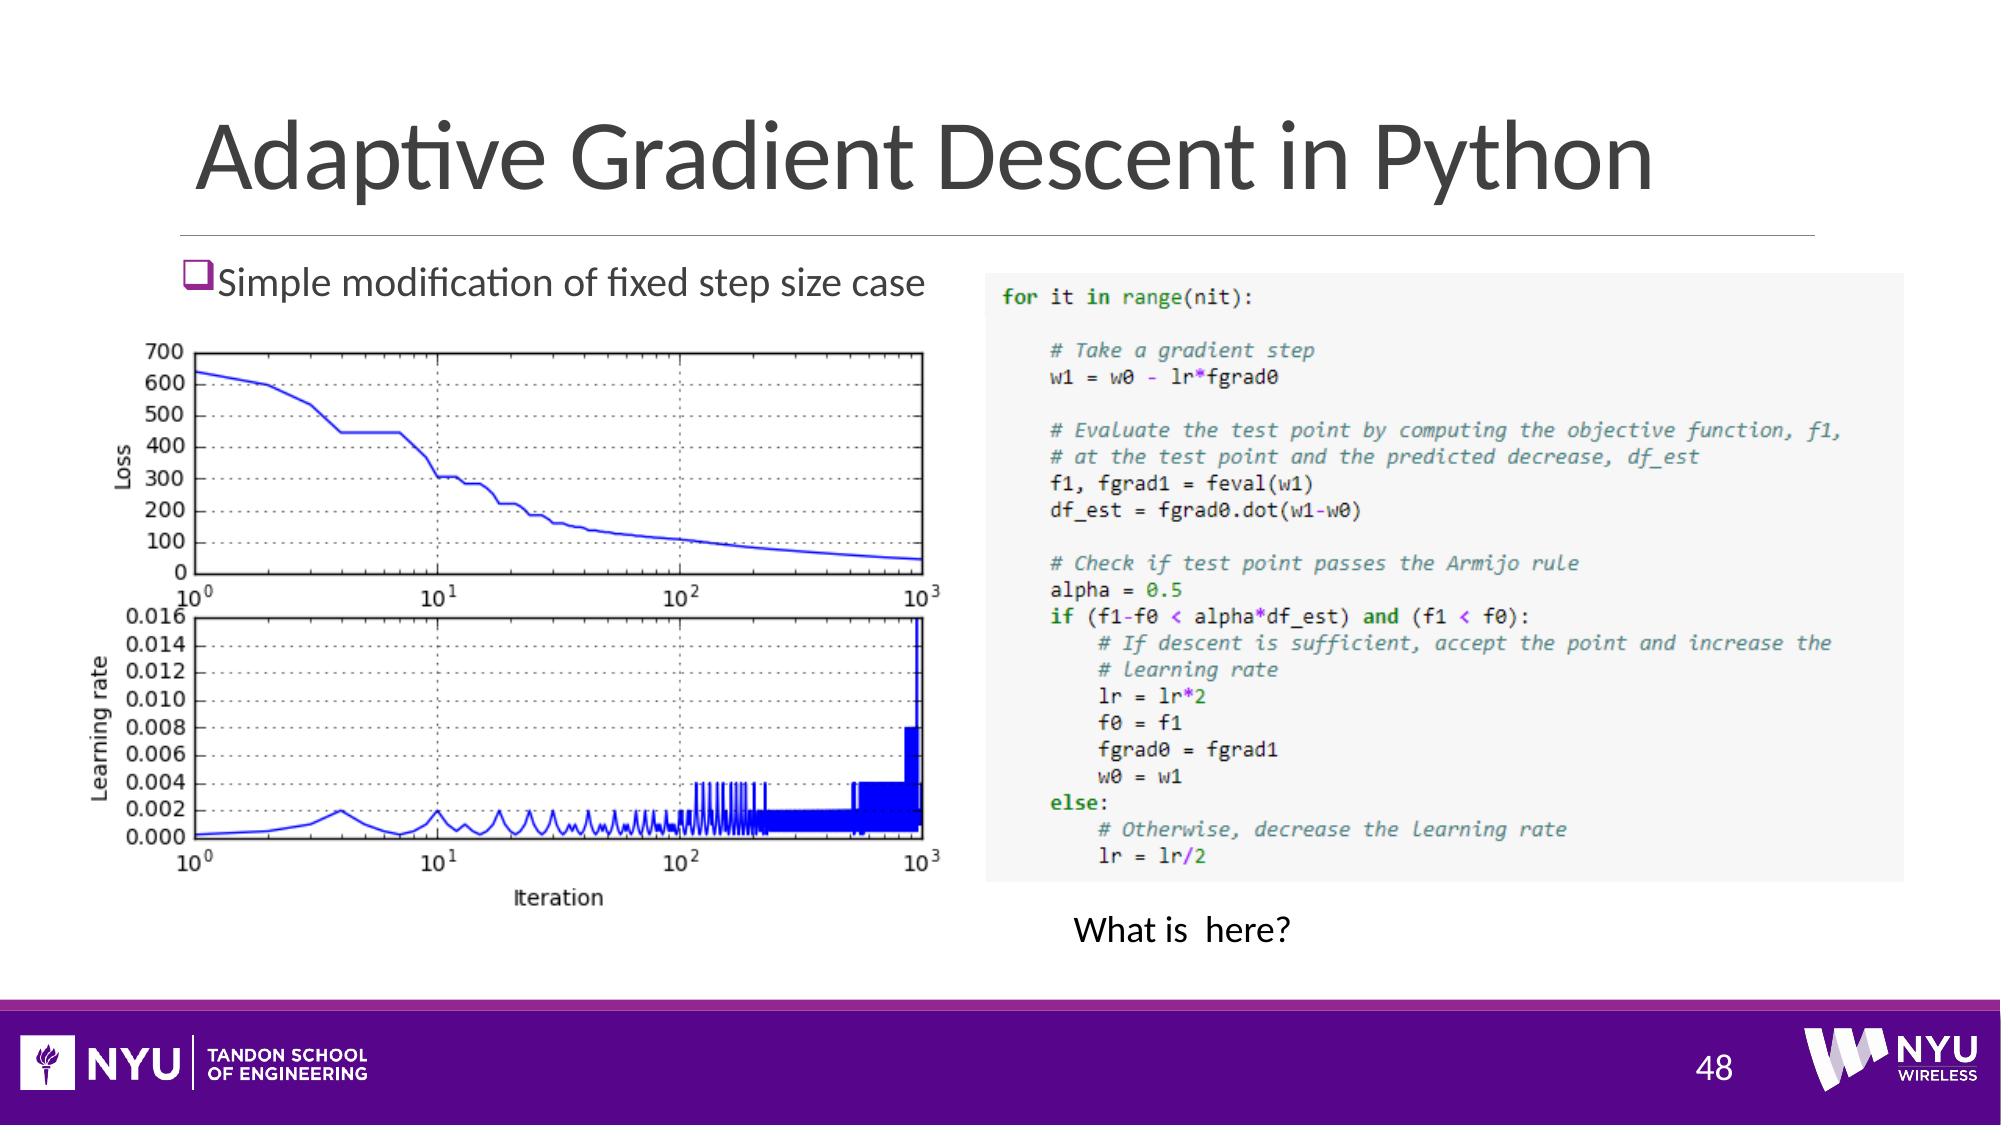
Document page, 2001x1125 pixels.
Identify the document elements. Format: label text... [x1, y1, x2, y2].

title Adaptive Gradient Descent in Python [180, 47, 1830, 218]
picture [81, 273, 1905, 923]
list Simple modification of fixed step size case [180, 252, 1160, 314]
list Simple modification of fixed step size case [180, 889, 1160, 963]
slide_number 48 [1533, 1035, 1749, 1096]
